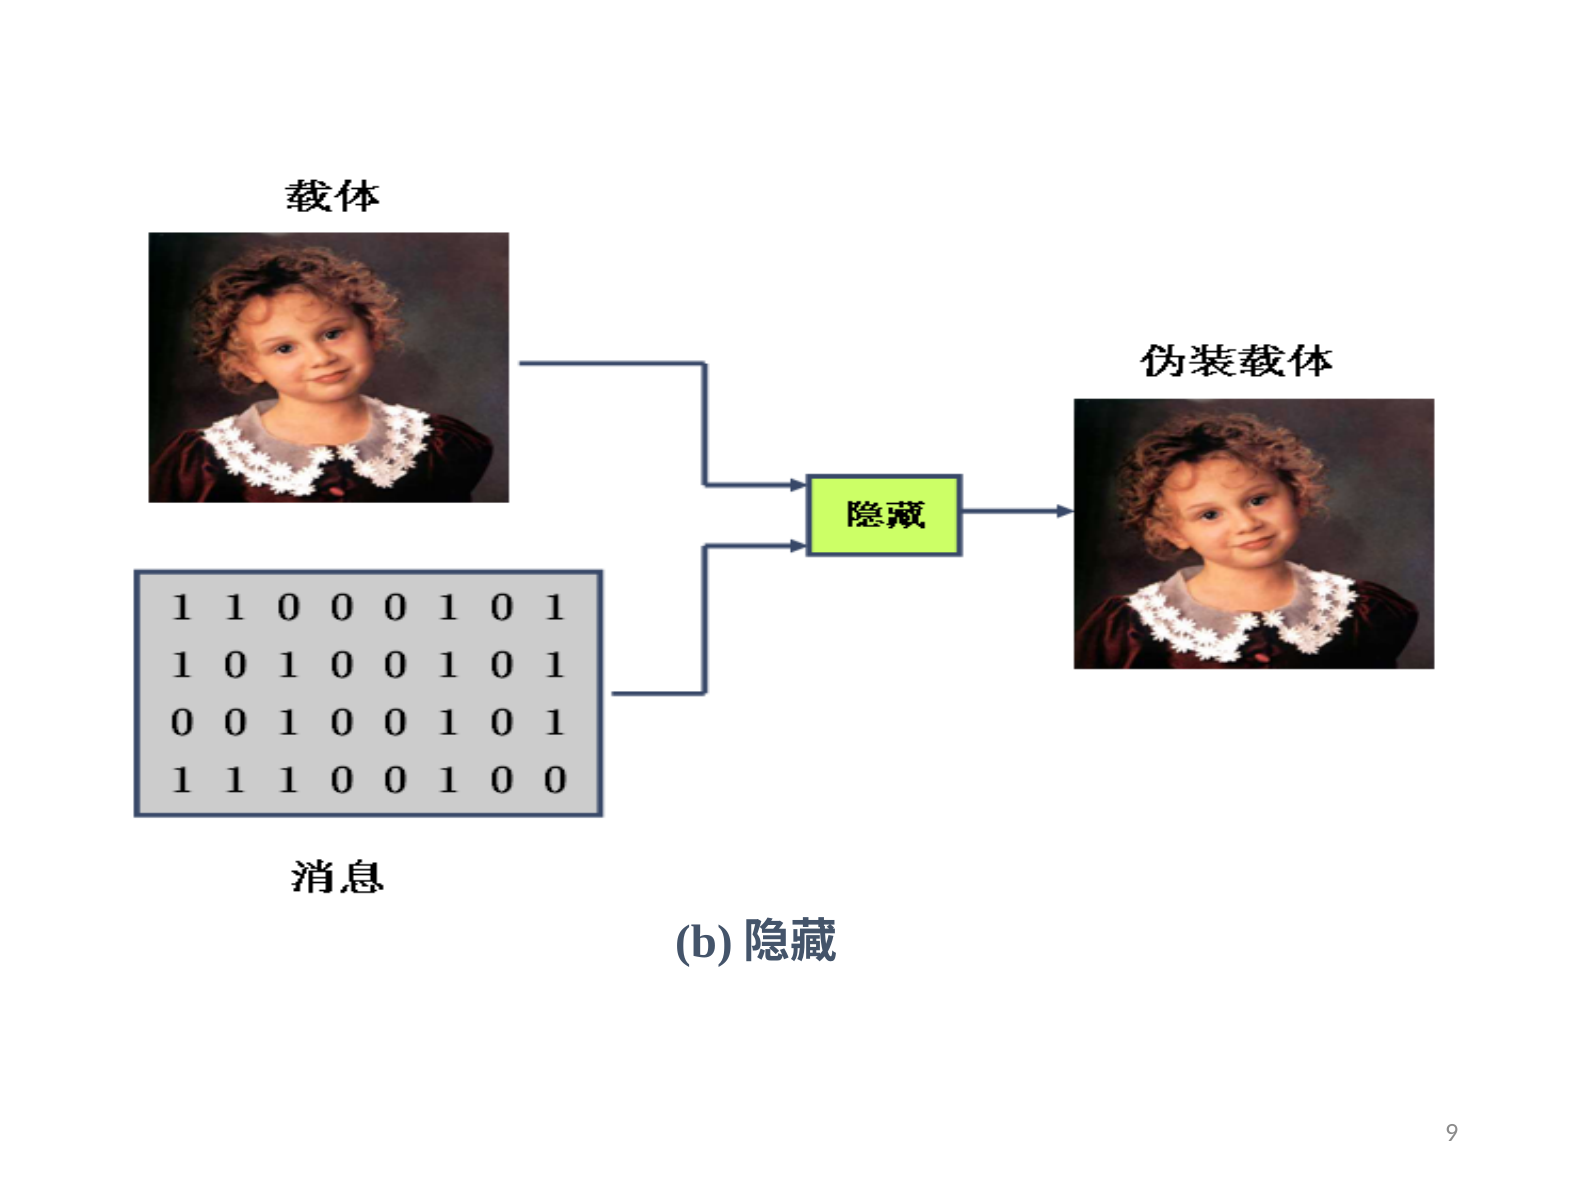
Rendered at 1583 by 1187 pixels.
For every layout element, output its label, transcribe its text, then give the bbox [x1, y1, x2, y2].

slide_number 9 [1117, 1099, 1474, 1163]
picture [80, 172, 1452, 907]
text_box (b)隐藏 [479, 920, 928, 958]
